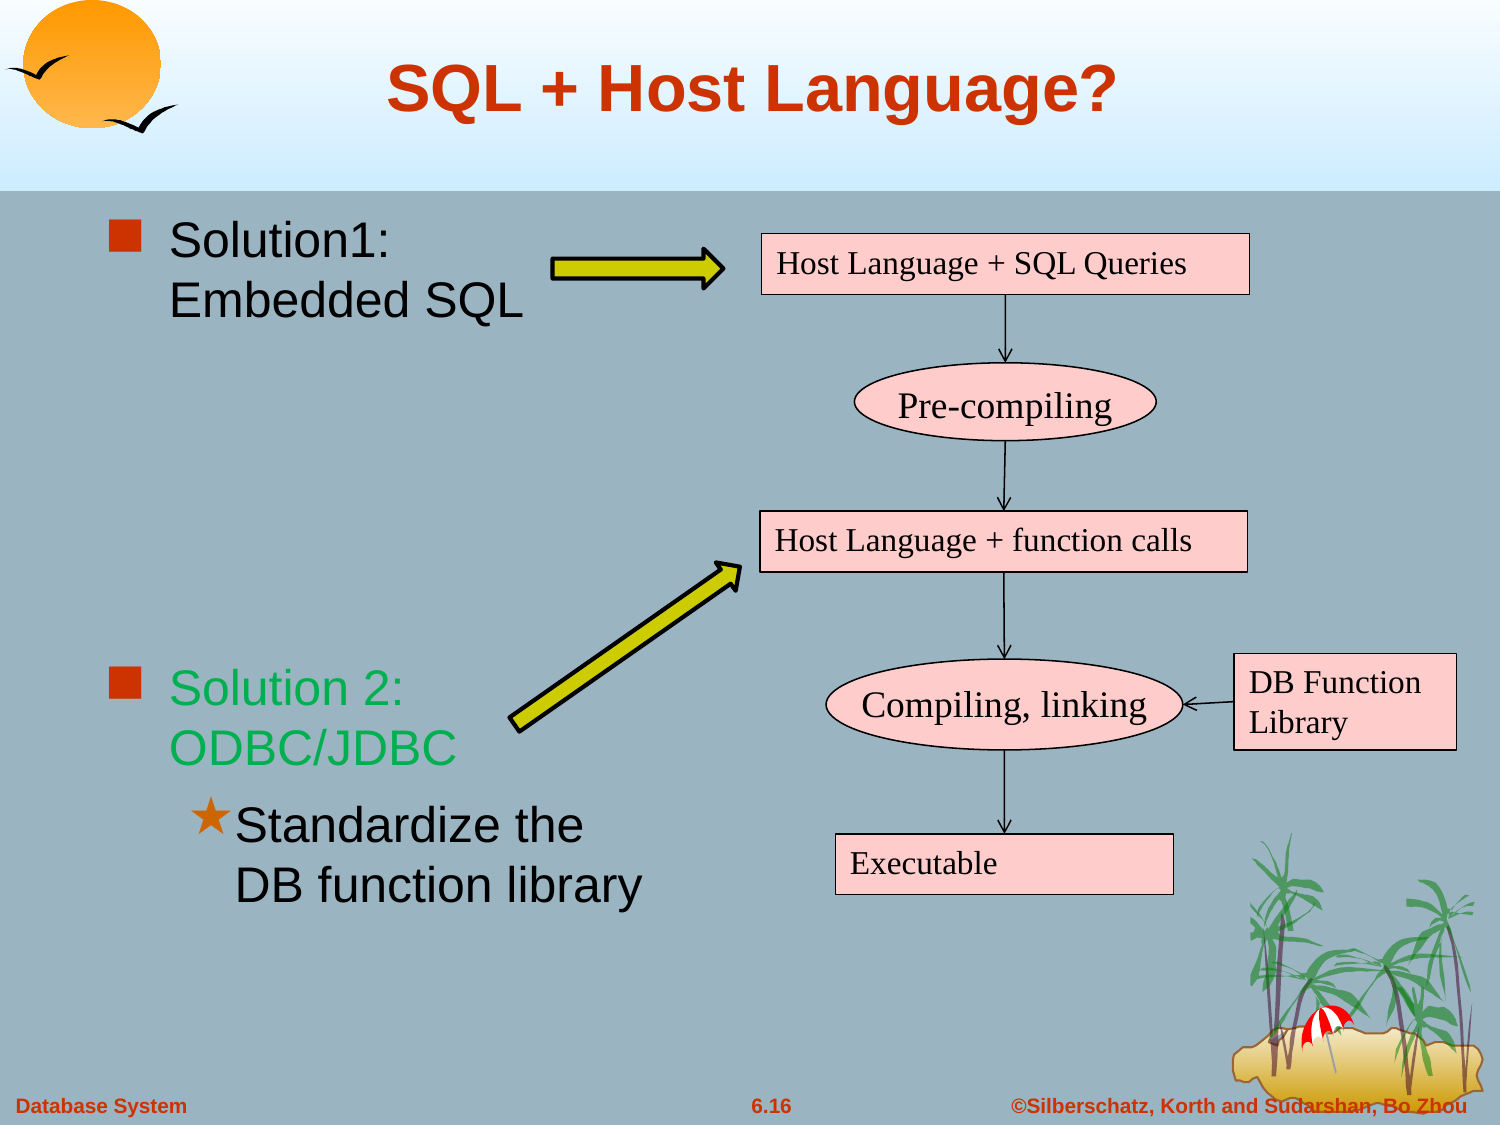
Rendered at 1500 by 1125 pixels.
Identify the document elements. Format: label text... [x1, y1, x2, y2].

text_box [550, 246, 726, 291]
text_box Executable [835, 833, 1174, 895]
text_box DB Function Library [1234, 653, 1457, 750]
text_box Host Language + function calls [759, 511, 1248, 572]
text_box Compiling, linking [826, 659, 1183, 750]
text_box [507, 560, 742, 734]
text_box Host Language + SQL Queries [761, 233, 1250, 295]
text_box Pre-compiling [854, 362, 1157, 441]
list Solution1: Embedded SQL Solution 2: ODBC/JDBC Standardize the DB function library [97, 200, 659, 1000]
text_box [1182, 701, 1235, 705]
title SQL + Host Language? [90, 32, 1416, 134]
